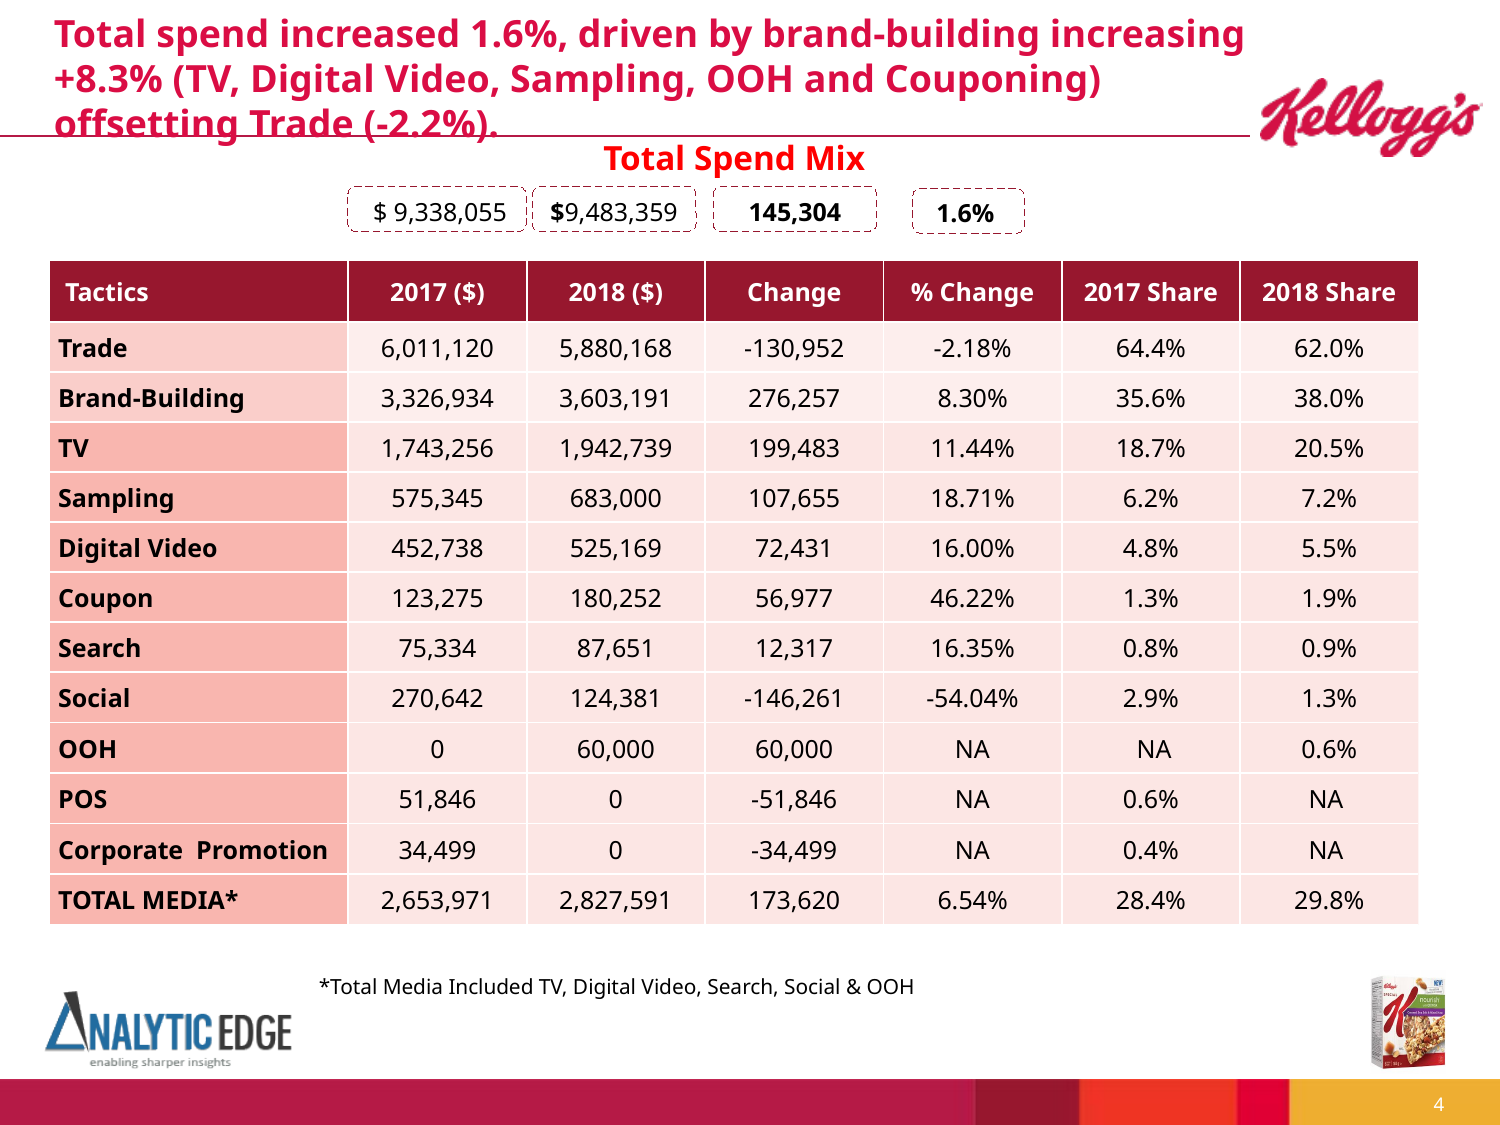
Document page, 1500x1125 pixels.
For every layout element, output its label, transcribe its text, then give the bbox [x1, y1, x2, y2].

table_cell 1.9% [1241, 573, 1418, 621]
table_cell -34,499 [706, 824, 883, 873]
table_cell OOH [50, 723, 347, 772]
table_cell NA [884, 824, 1061, 873]
table_cell TV [50, 423, 347, 471]
table_cell 2.9% [1063, 673, 1239, 722]
table_cell 2,827,591 [528, 875, 704, 924]
table_cell 6.2% [1063, 473, 1239, 521]
table_cell -2.18% [884, 323, 1061, 371]
table_cell 0 [349, 723, 526, 772]
table_cell 0.8% [1063, 623, 1239, 671]
table_cell 1,942,739 [528, 423, 704, 471]
table_cell 180,252 [528, 573, 704, 621]
table_cell 0.6% [1063, 774, 1239, 823]
table_cell 452,738 [349, 523, 526, 571]
table_header 2017 Share [1063, 261, 1239, 321]
table_cell -54.04% [884, 673, 1061, 722]
table_cell Social [50, 673, 347, 722]
table_cell 64.4% [1063, 323, 1239, 371]
table_cell Sampling [50, 473, 347, 521]
table_cell 11.44% [884, 423, 1061, 471]
table_cell 18.7% [1063, 423, 1239, 471]
table_cell 20.5% [1241, 423, 1418, 471]
table_cell 56,977 [706, 573, 883, 621]
table_cell NA [884, 723, 1061, 772]
text_box 145,304 [713, 186, 877, 232]
text_box $ 9,338,055 [347, 186, 527, 232]
table_cell 173,620 [706, 875, 883, 924]
text_box 1.6% [912, 188, 1025, 234]
table_cell 0.4% [1063, 824, 1239, 873]
text_box $9,483,359 [532, 186, 697, 232]
table_cell 6,011,120 [349, 323, 526, 371]
table_cell 1.3% [1241, 673, 1418, 722]
table_cell 72,431 [706, 523, 883, 571]
table_cell NA [1063, 723, 1239, 772]
table_header Change [706, 261, 883, 321]
table_cell 107,655 [706, 473, 883, 521]
table_cell 0 [528, 824, 704, 873]
table_cell 35.6% [1063, 373, 1239, 421]
table_cell -130,952 [706, 323, 883, 371]
table_cell 1,743,256 [349, 423, 526, 471]
table_cell 5,880,168 [528, 323, 704, 371]
table_header Tactics [50, 261, 347, 321]
picture [1260, 78, 1483, 157]
table_cell NA [1241, 774, 1418, 823]
table_header 2018 ($) [528, 261, 704, 321]
table_cell 0 [528, 774, 704, 823]
table_cell TOTAL MEDIA* [50, 875, 347, 924]
table_cell 276,257 [706, 373, 883, 421]
table_cell 16.00% [884, 523, 1061, 571]
table_cell 3,326,934 [349, 373, 526, 421]
table_cell 8.30% [884, 373, 1061, 421]
table_cell 1.3% [1063, 573, 1239, 621]
table_cell 29.8% [1241, 875, 1418, 924]
table_cell Corporate Promotion [50, 824, 347, 873]
table_cell 12,317 [706, 623, 883, 671]
table_cell -51,846 [706, 774, 883, 823]
table_cell 87,651 [528, 623, 704, 671]
table_cell 123,275 [349, 573, 526, 621]
table_cell NA [884, 774, 1061, 823]
table_cell 4.8% [1063, 523, 1239, 571]
picture [0, 1079, 1500, 1125]
table_cell 0.9% [1241, 623, 1418, 671]
table_header 2017 ($) [349, 261, 526, 321]
table_header % Change [884, 261, 1061, 321]
table_cell -146,261 [706, 673, 883, 722]
table_header 2018 Share [1241, 261, 1418, 321]
table_cell 28.4% [1063, 875, 1239, 924]
title Total spend increased 1.6%, driven by brand-building increasing +8.3% (TV, Digital Video, Sampling, OOH and Couponing) offsetting Trade (-2.2%). [54, 40, 1252, 116]
table_cell 34,499 [349, 824, 526, 873]
table_cell 18.71% [884, 473, 1061, 521]
table_cell 16.35% [884, 623, 1061, 671]
table_cell 7.2% [1241, 473, 1418, 521]
table_cell POS [50, 774, 347, 823]
table_cell Coupon [50, 573, 347, 621]
table_cell 62.0% [1241, 323, 1418, 371]
table_cell 60,000 [528, 723, 704, 772]
table_cell 3,603,191 [528, 373, 704, 421]
table_cell 2,653,971 [349, 875, 526, 924]
table_cell NA [1241, 824, 1418, 873]
table_cell 6.54% [884, 875, 1061, 924]
table_cell 60,000 [706, 723, 883, 772]
table_cell 575,345 [349, 473, 526, 521]
table_cell 270,642 [349, 673, 526, 722]
table_cell Digital Video [50, 523, 347, 571]
table_cell 5.5% [1241, 523, 1418, 571]
table_cell 124,381 [528, 673, 704, 722]
table_cell 38.0% [1241, 373, 1418, 421]
table_cell 46.22% [884, 573, 1061, 621]
table_cell 0.6% [1241, 723, 1418, 772]
picture [1370, 969, 1446, 1075]
table_cell 75,334 [349, 623, 526, 671]
text_box Total Spend Mix [49, 120, 1419, 195]
table_cell 199,483 [706, 423, 883, 471]
picture [44, 991, 293, 1071]
table_cell 525,169 [528, 523, 704, 571]
table_cell Brand-Building [50, 373, 347, 421]
table_cell 683,000 [528, 473, 704, 521]
table_cell Search [50, 623, 347, 671]
table_cell 51,846 [349, 774, 526, 823]
table_cell Trade [50, 323, 347, 371]
text_box *Total Media Included TV, Digital Video, Search, Social & OOH [303, 966, 1500, 1007]
